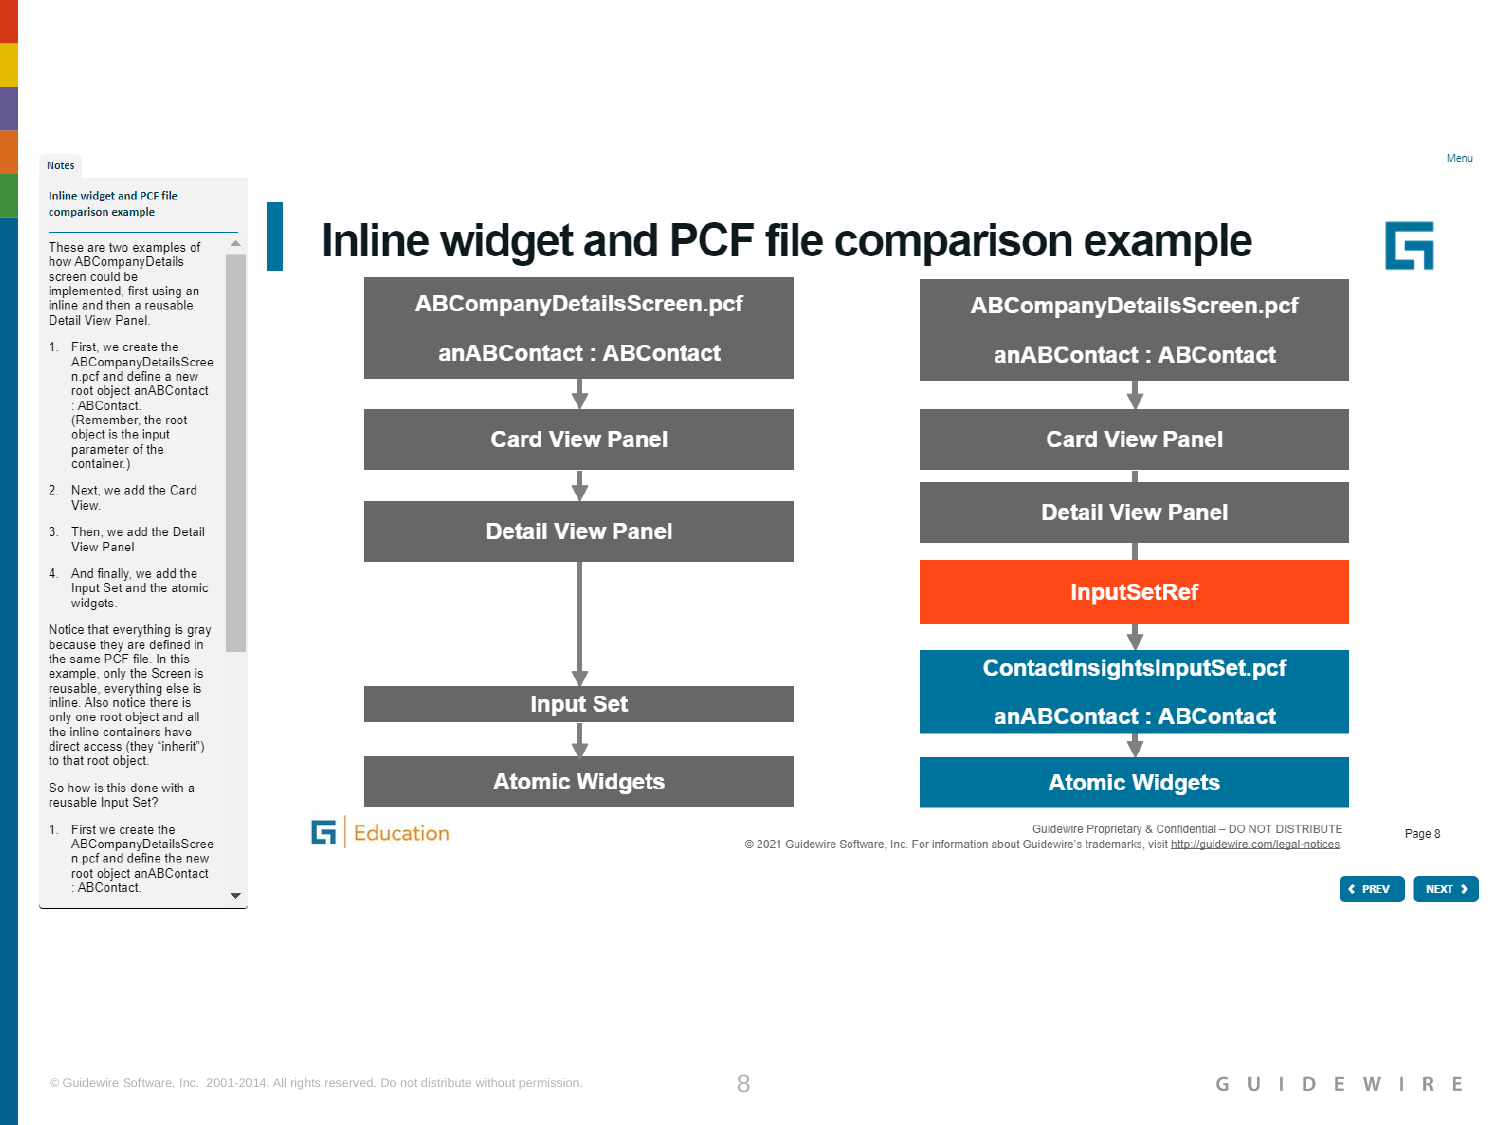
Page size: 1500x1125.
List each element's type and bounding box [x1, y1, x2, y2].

picture [1215, 1073, 1480, 1096]
picture [32, 143, 1486, 919]
